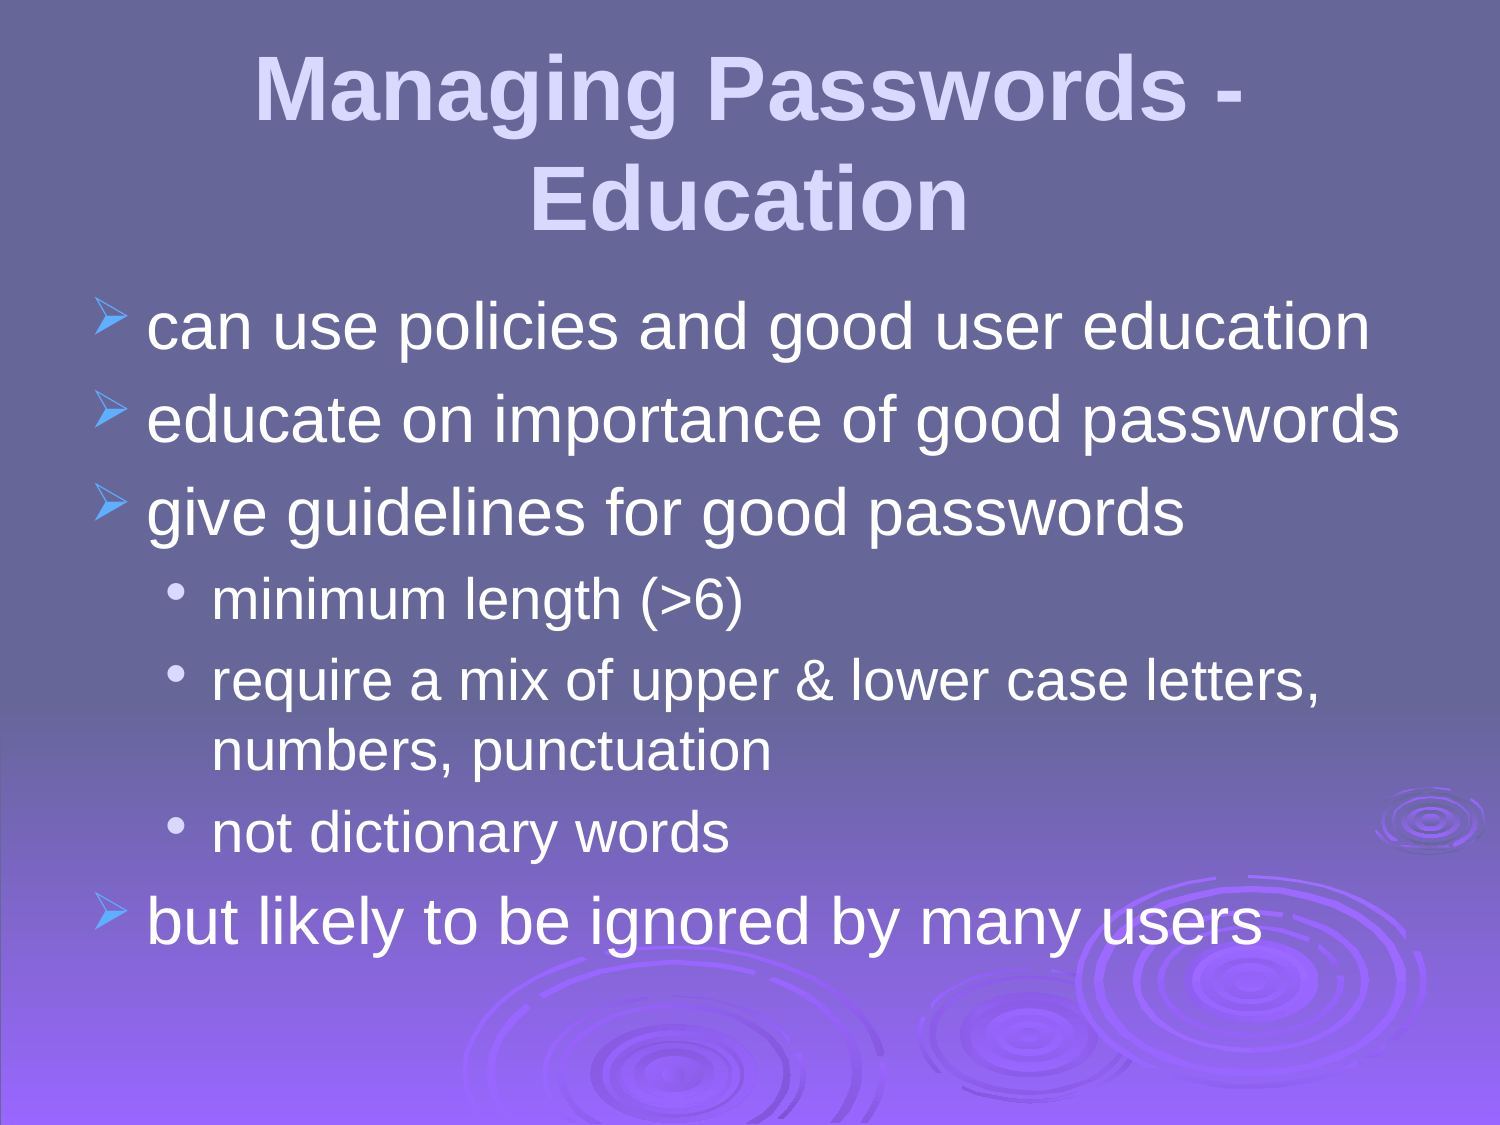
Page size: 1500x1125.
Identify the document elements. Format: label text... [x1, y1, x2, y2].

list can use policies and good user education educate on importance of good passwords give guidelines for good passwords minimum length (>6) require a mix of upper & lower case letters, numbers, punctuation not dictionary words but likely to be ignored by many users [74, 274, 1426, 1006]
title Managing Passwords - Education [74, 45, 1426, 233]
